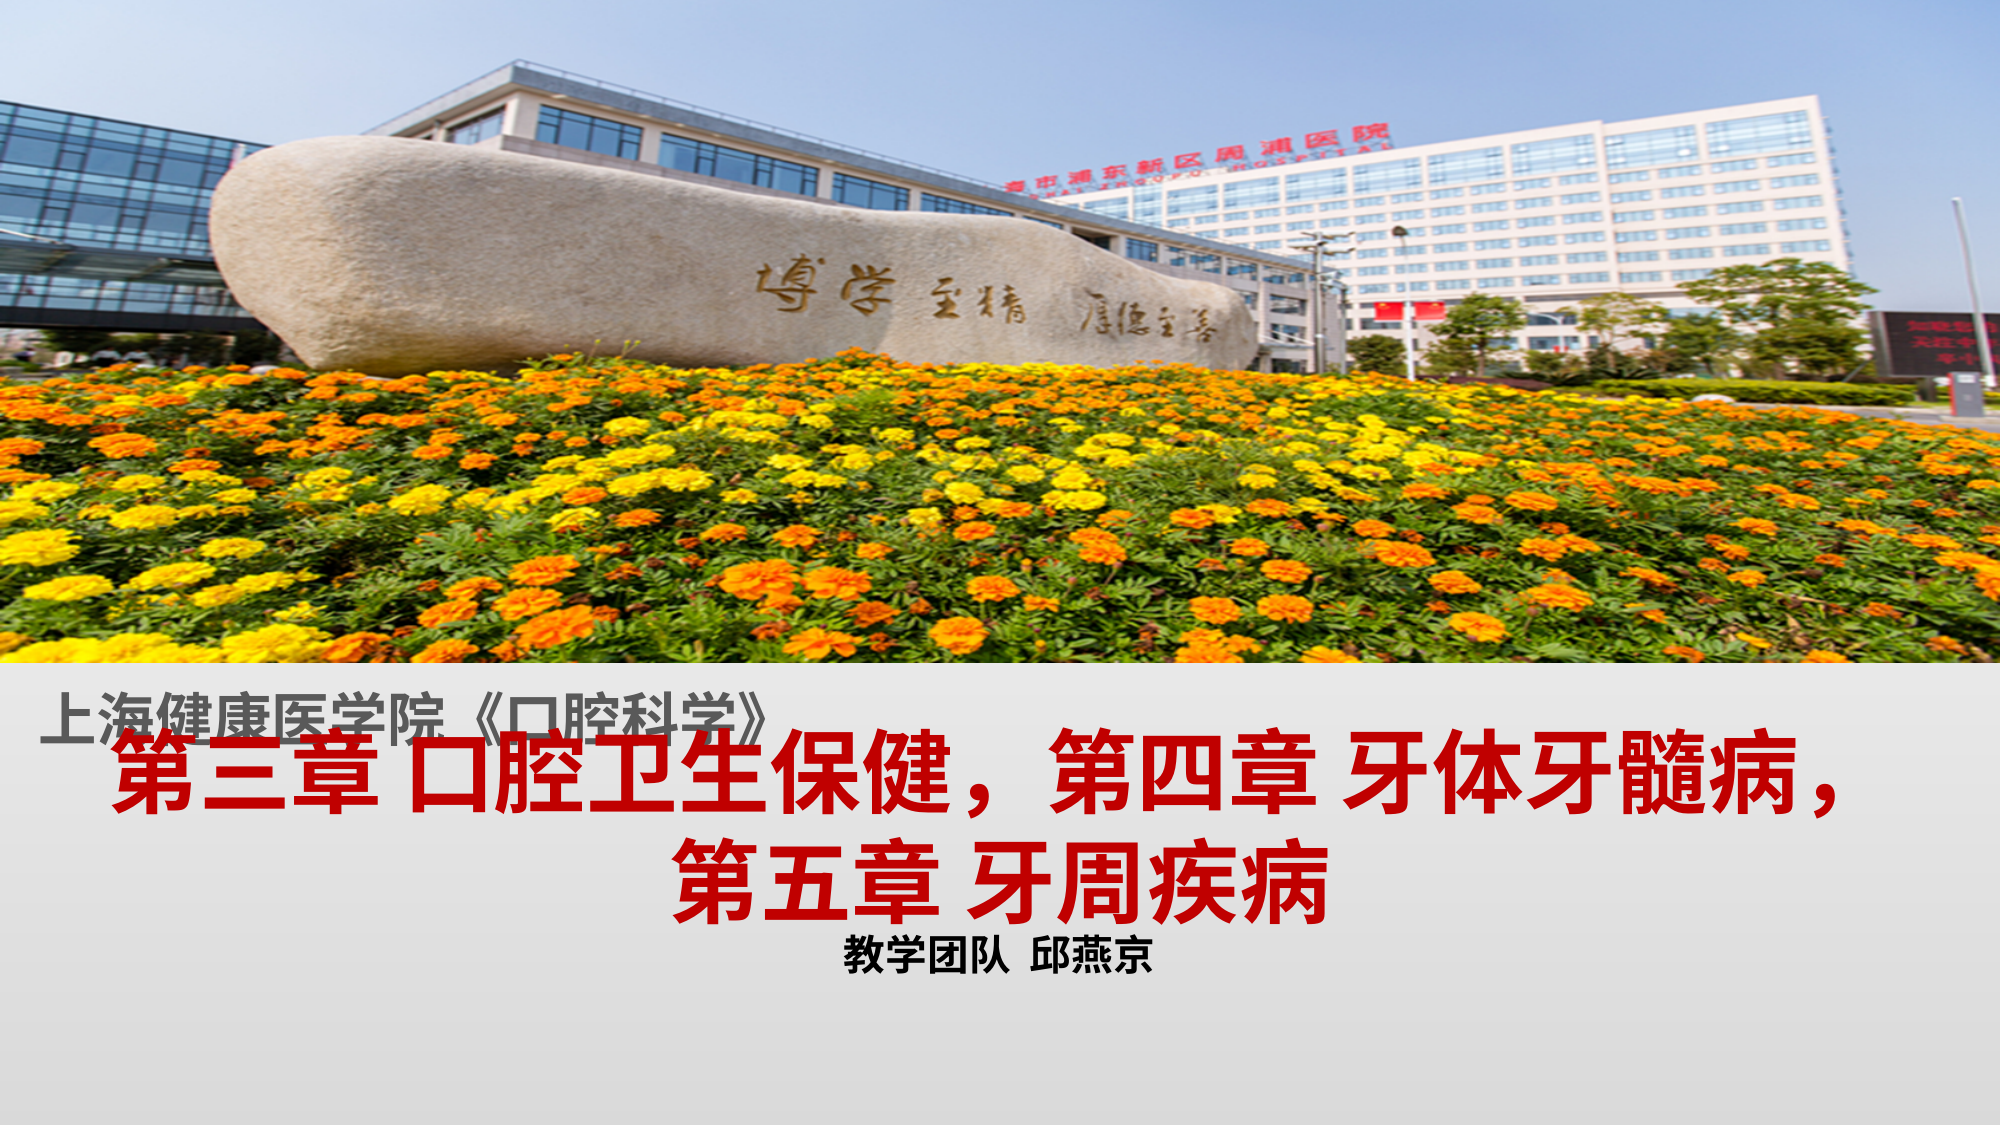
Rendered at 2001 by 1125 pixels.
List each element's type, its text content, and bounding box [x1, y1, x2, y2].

picture [0, 0, 2000, 663]
text_box 第三章 口腔卫生保健，第四章 牙体牙髓病，第五章 牙周疾病 [89, 707, 1911, 942]
text_box 上海健康医学院《口腔科学》 [23, 676, 1464, 761]
text_box 教学团队 邱燕京 [640, 896, 1398, 1062]
